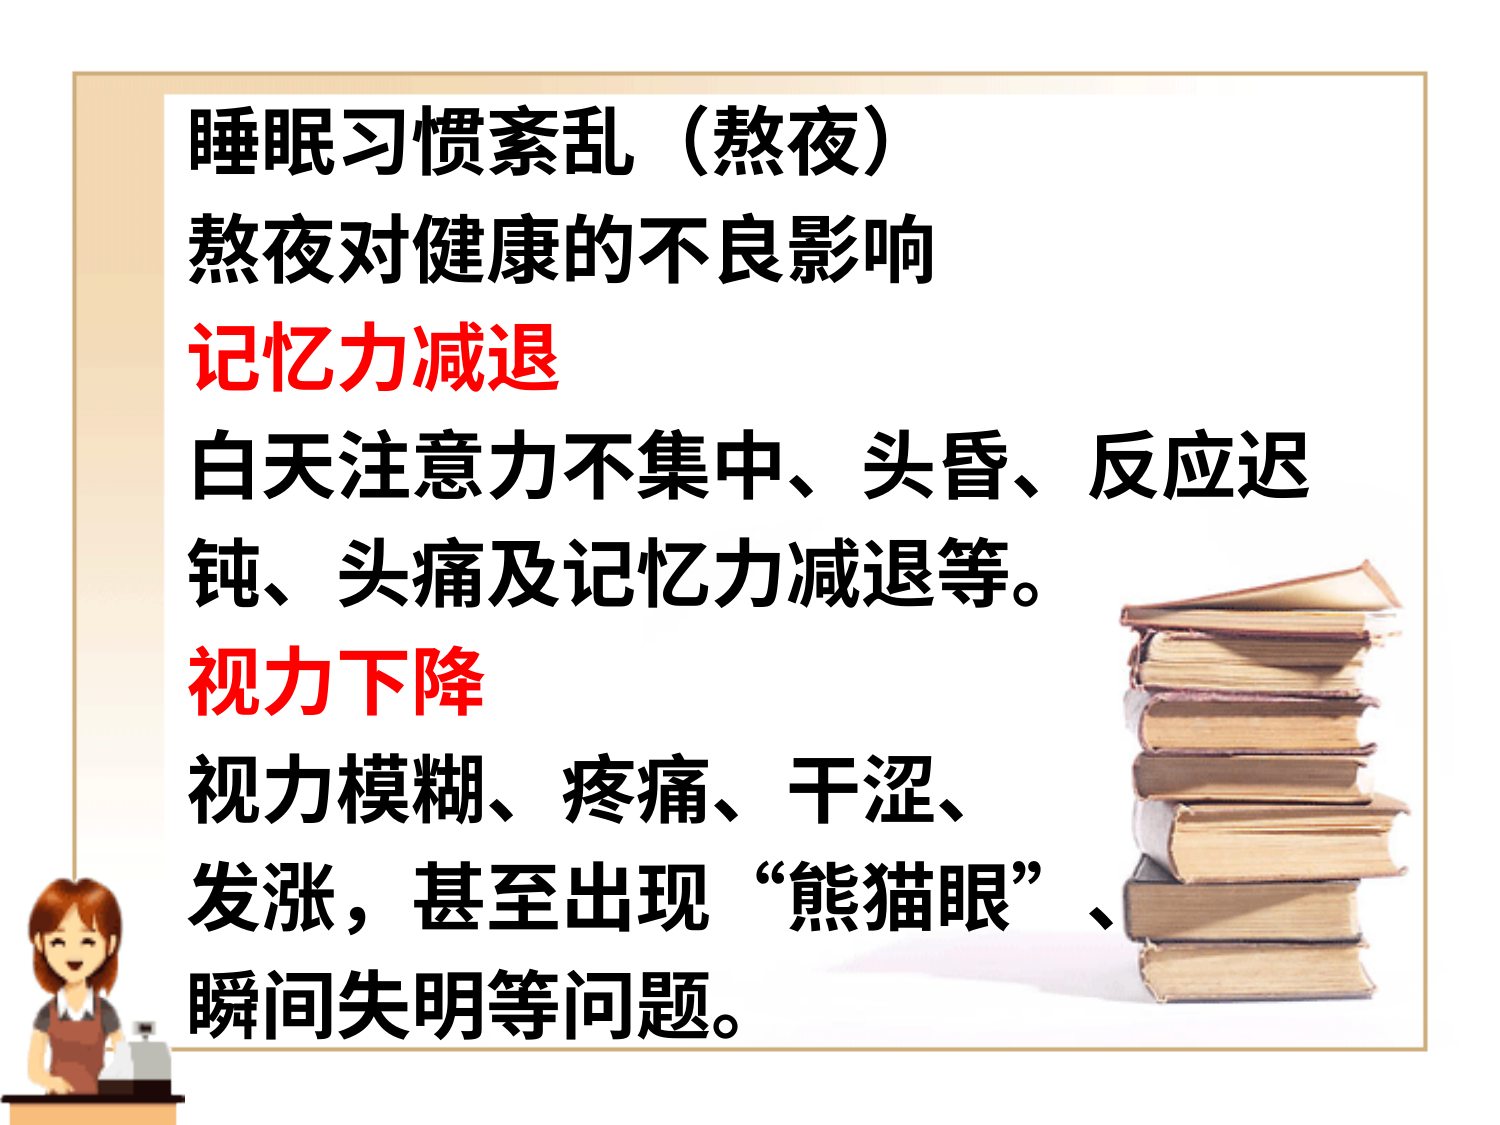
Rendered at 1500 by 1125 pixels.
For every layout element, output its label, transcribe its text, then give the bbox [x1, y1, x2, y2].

title 睡眠习惯紊乱（熬夜） 熬夜对健康的不良影响 记忆力减退 白天注意力不集中、头昏、反应迟钝、头痛及记忆力减退等。 视力下降 视力模糊、疼痛、干涩、 发涨，甚至出现“熊猫眼”、 瞬间失明等问题。 [171, 66, 1329, 1059]
picture [0, 0, 1500, 1125]
